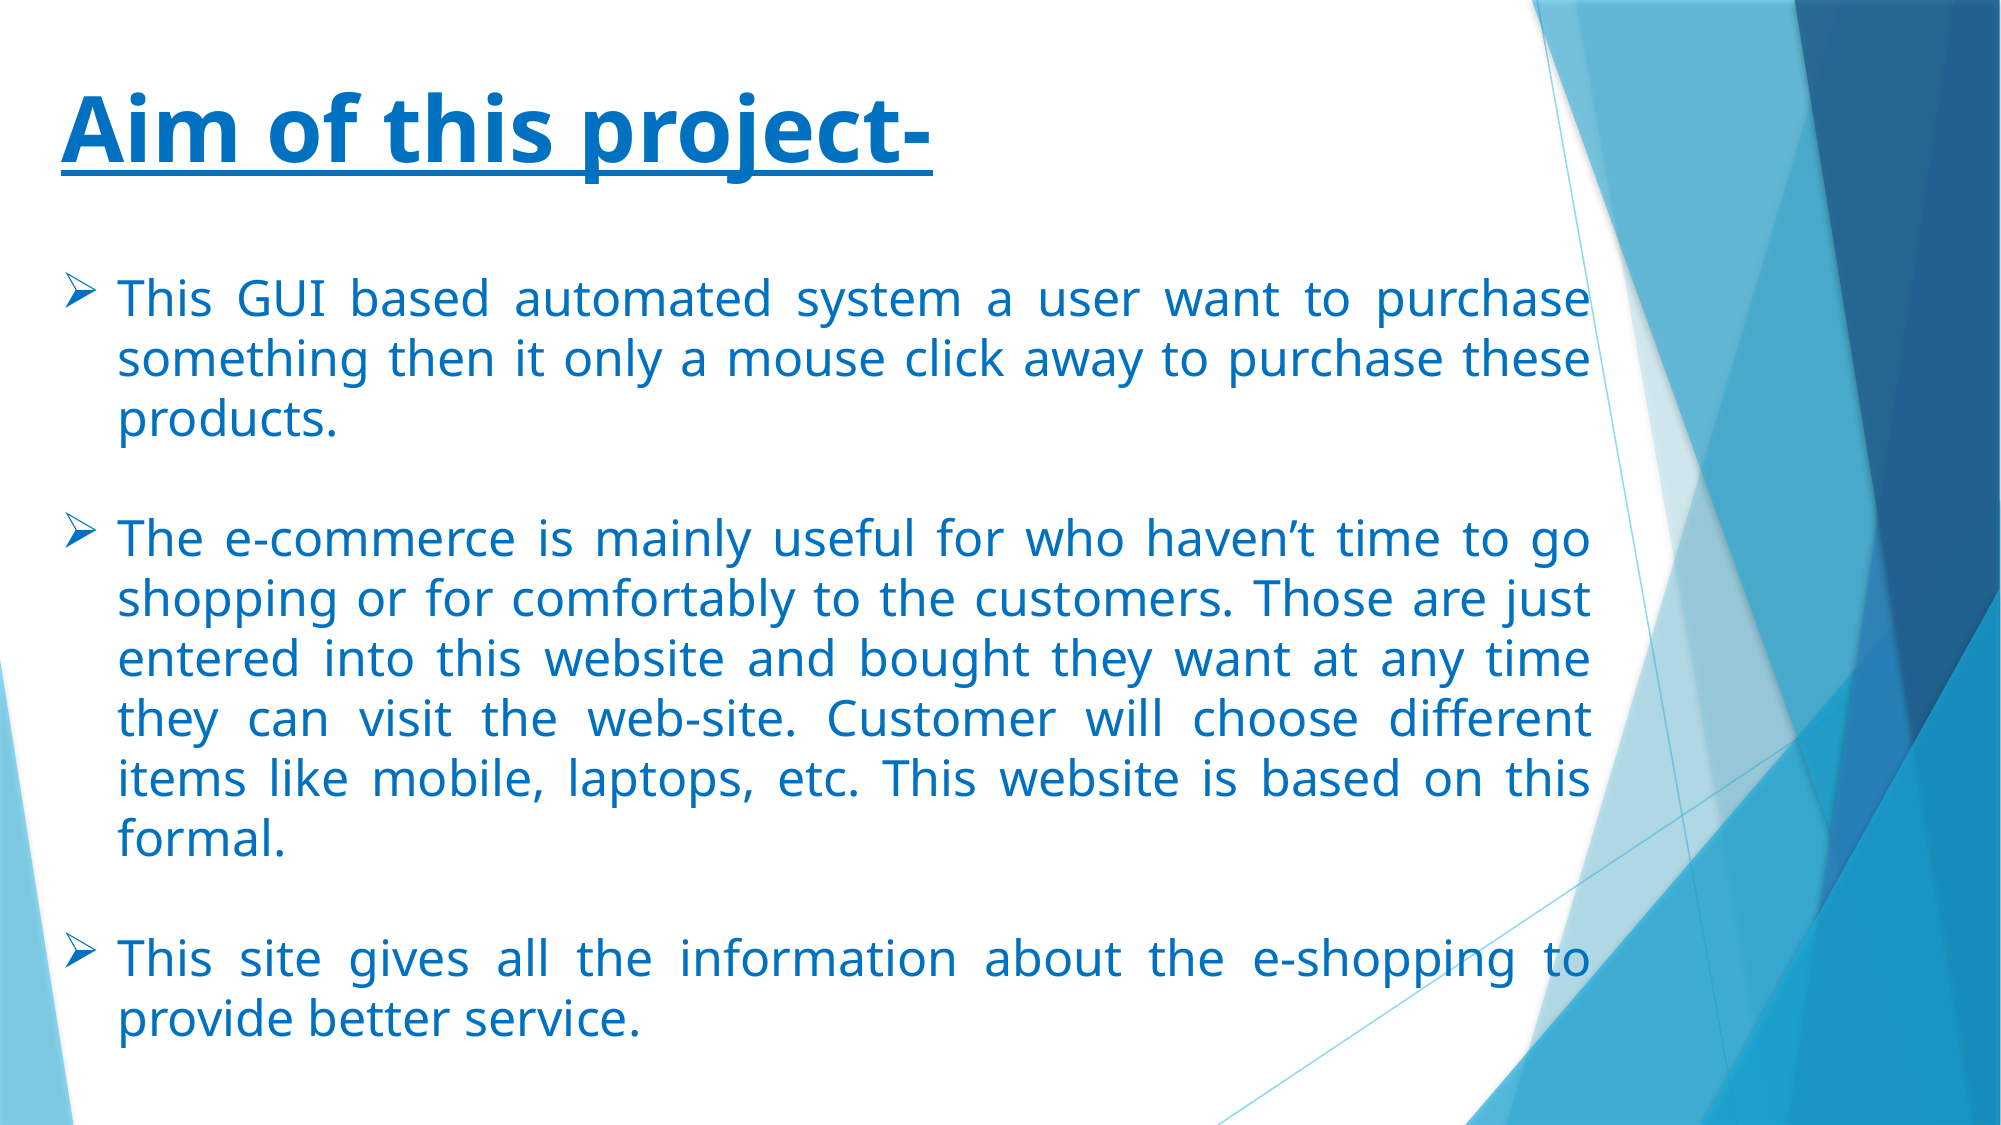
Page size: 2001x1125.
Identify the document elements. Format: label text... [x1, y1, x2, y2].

text_box Aim of this project- This GUI based automated system a user want to purchase something then it only a mouse click away to purchase these products. The e-commerce is mainly useful for who haven’t time to go shopping or for comfortably to the customers. Those are just entered into this website and bought they want at any time they can visit the web-site. Customer will choose different items like mobile, laptops, etc. This website is based on this formal. This site gives all the information about the e-shopping to provide better service. [46, 18, 1608, 1054]
